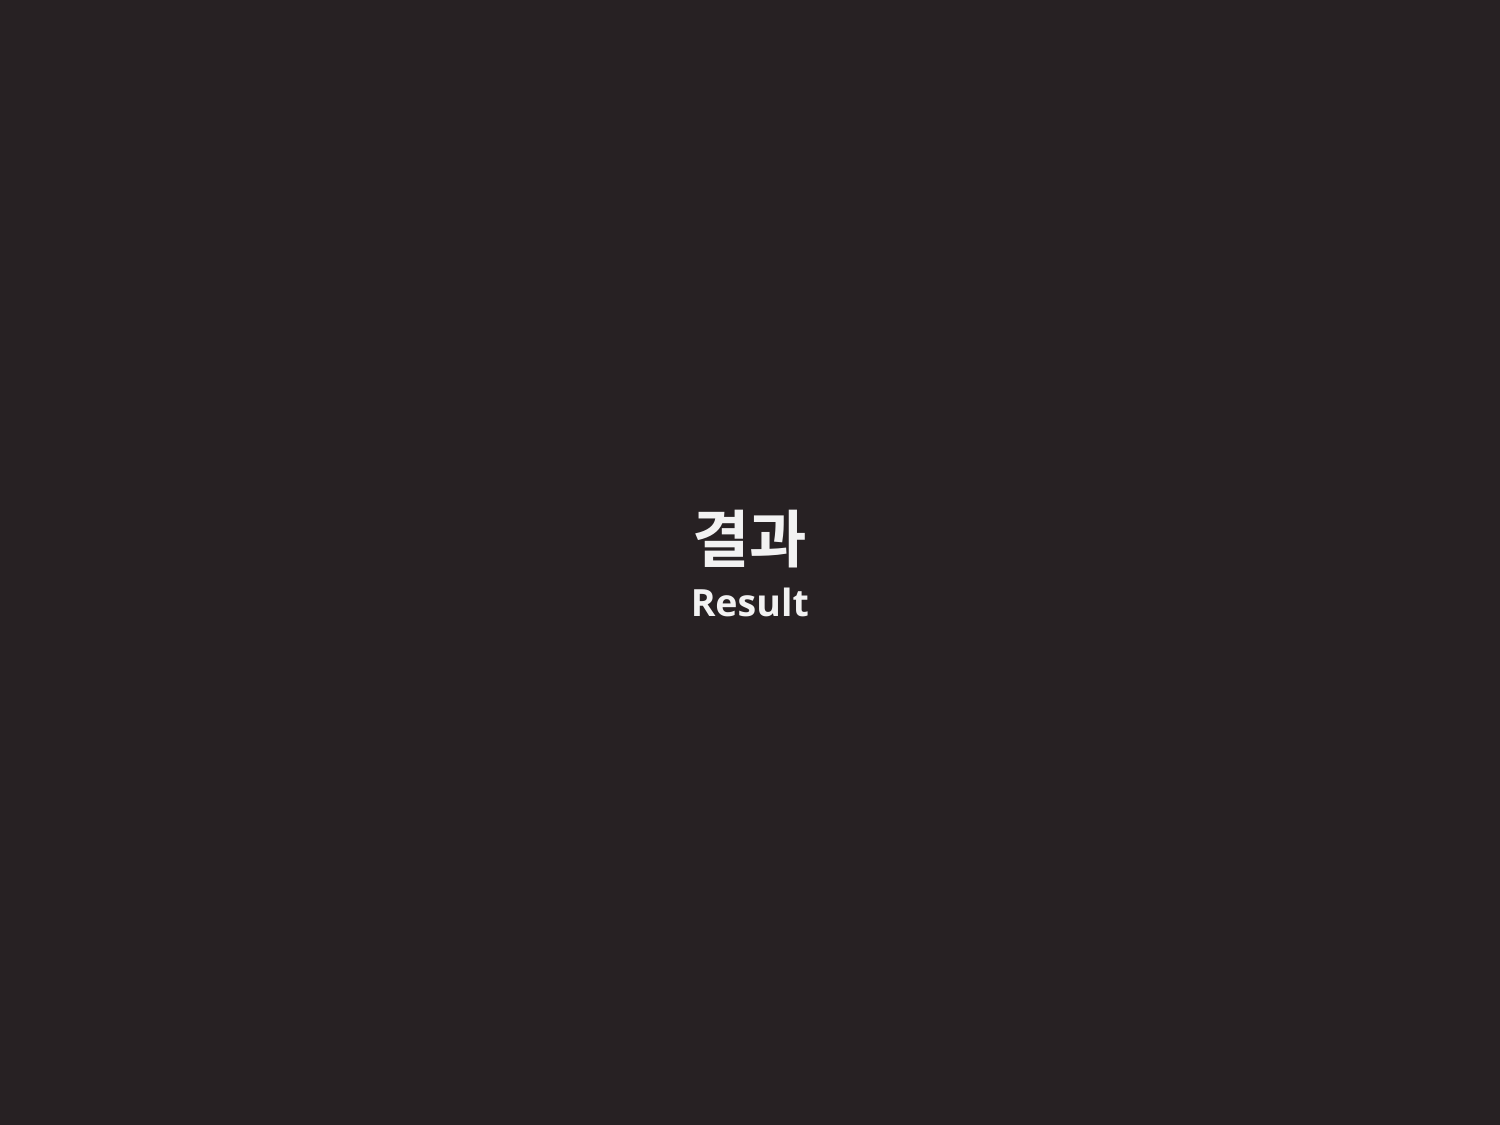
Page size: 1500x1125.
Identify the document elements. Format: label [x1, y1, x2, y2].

text_box [609, 492, 891, 633]
